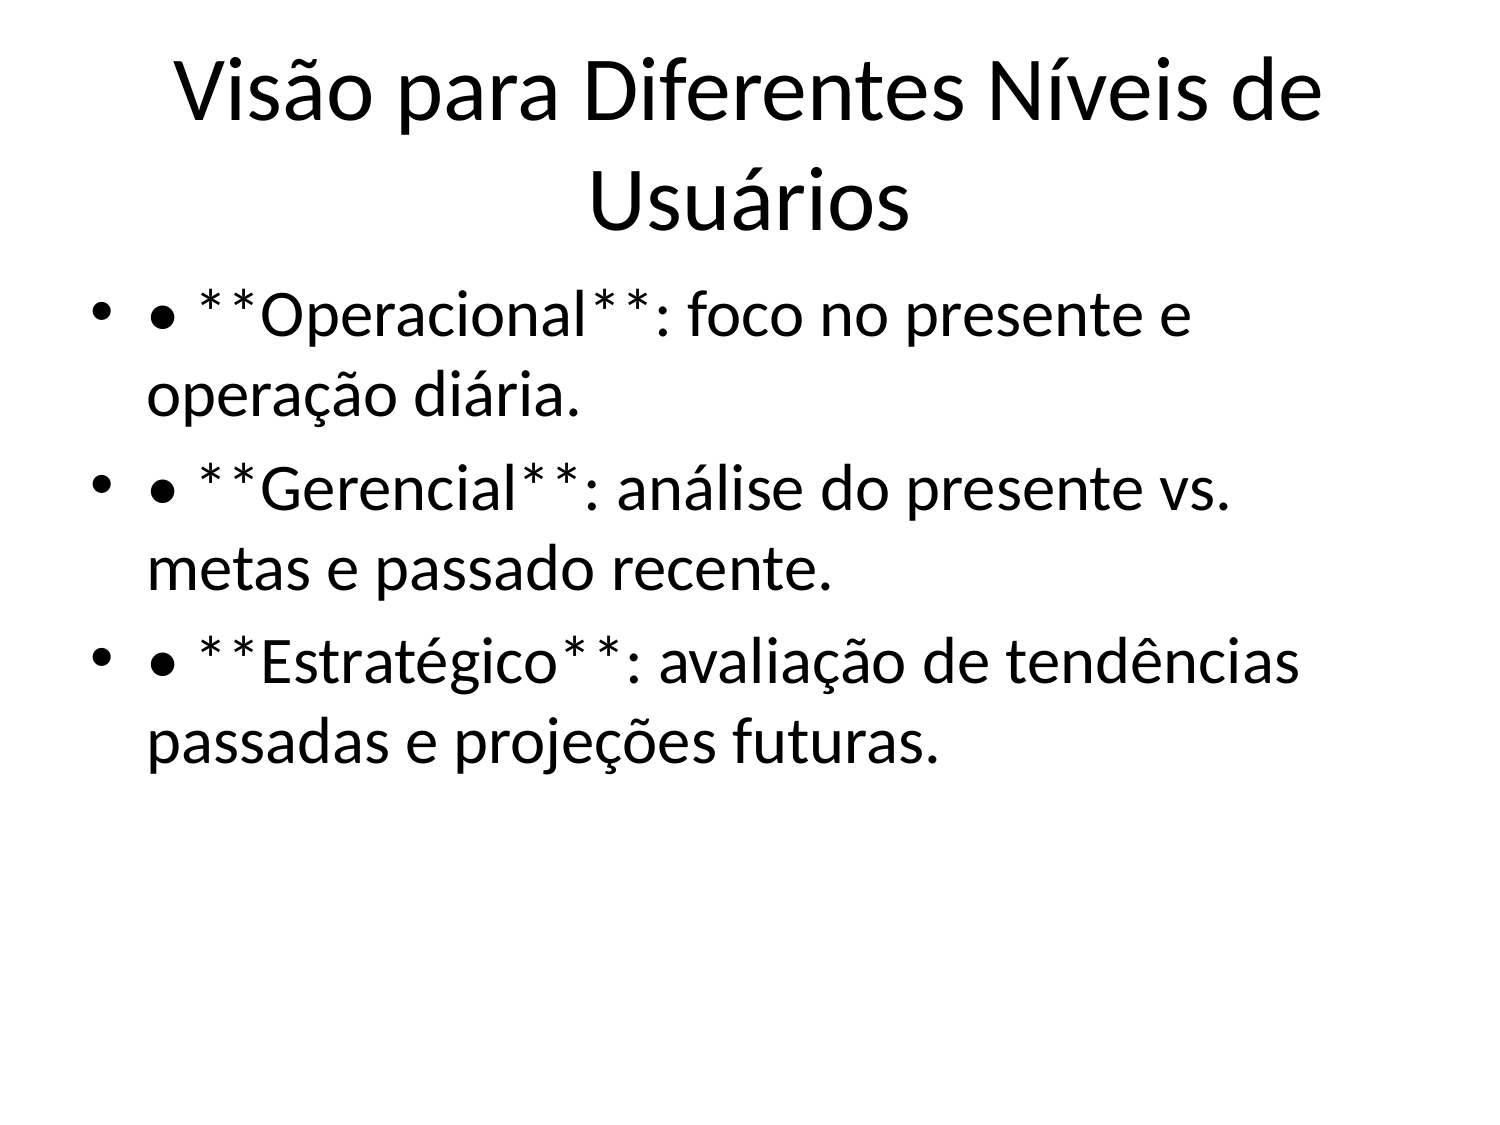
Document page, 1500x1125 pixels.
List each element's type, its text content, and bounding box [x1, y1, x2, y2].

list • **Operacional**: foco no presente e operação diária. • **Gerencial**: análise do presente vs. metas e passado recente. • **Estratégico**: avaliação de tendências passadas e projeções futuras. [75, 262, 1425, 1005]
title Visão para Diferentes Níveis de Usuários [75, 45, 1425, 233]
